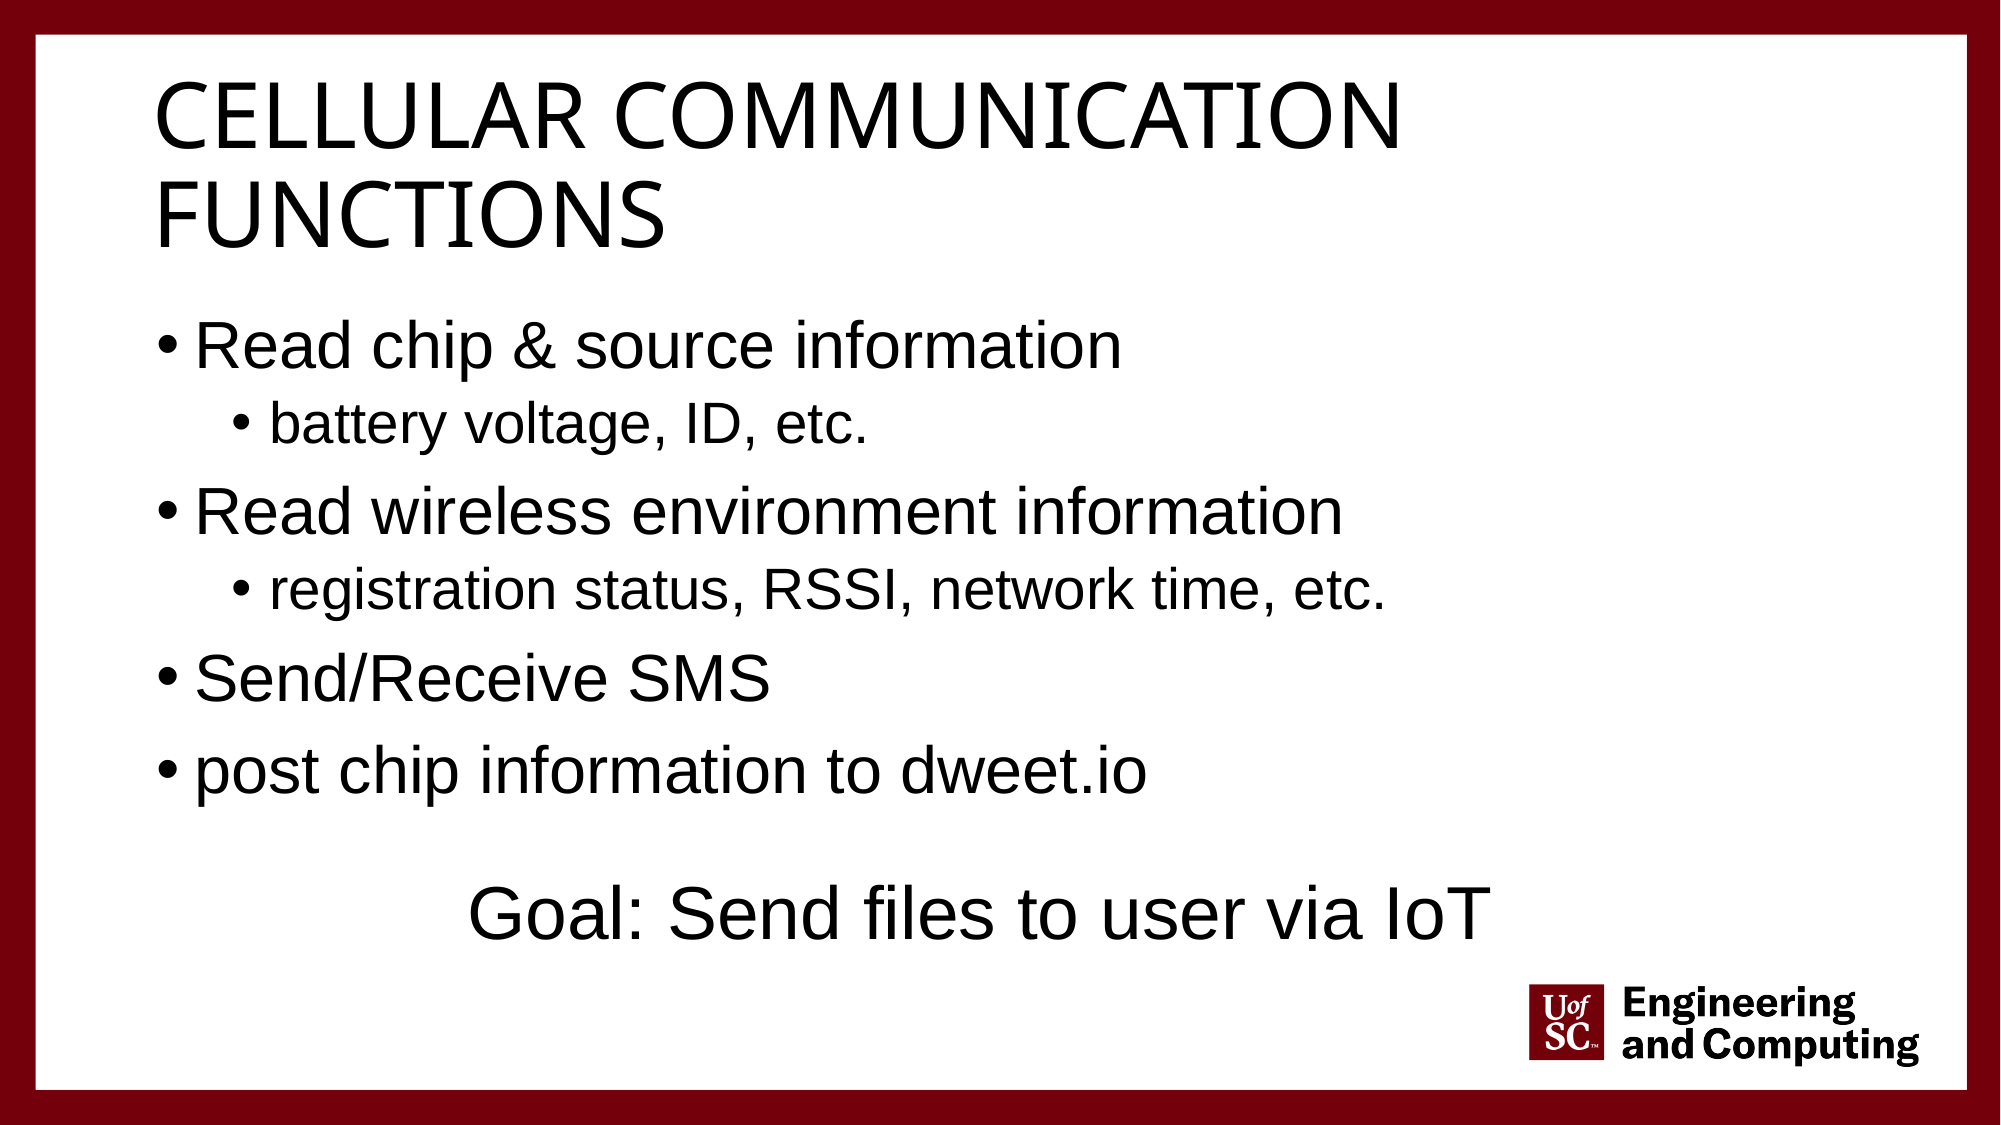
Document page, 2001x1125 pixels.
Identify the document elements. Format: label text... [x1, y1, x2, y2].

text_box Goal: Send files to user via IoT [452, 867, 1548, 1018]
list Read chip & source information battery voltage, ID, etc. Read wireless environment information registration status, RSSI, network time, etc. Send/Receive SMS post chip information to dweet.io [141, 303, 1412, 831]
title Cellular Communication functions [137, 59, 1863, 278]
picture [0, 0, 2001, 1125]
